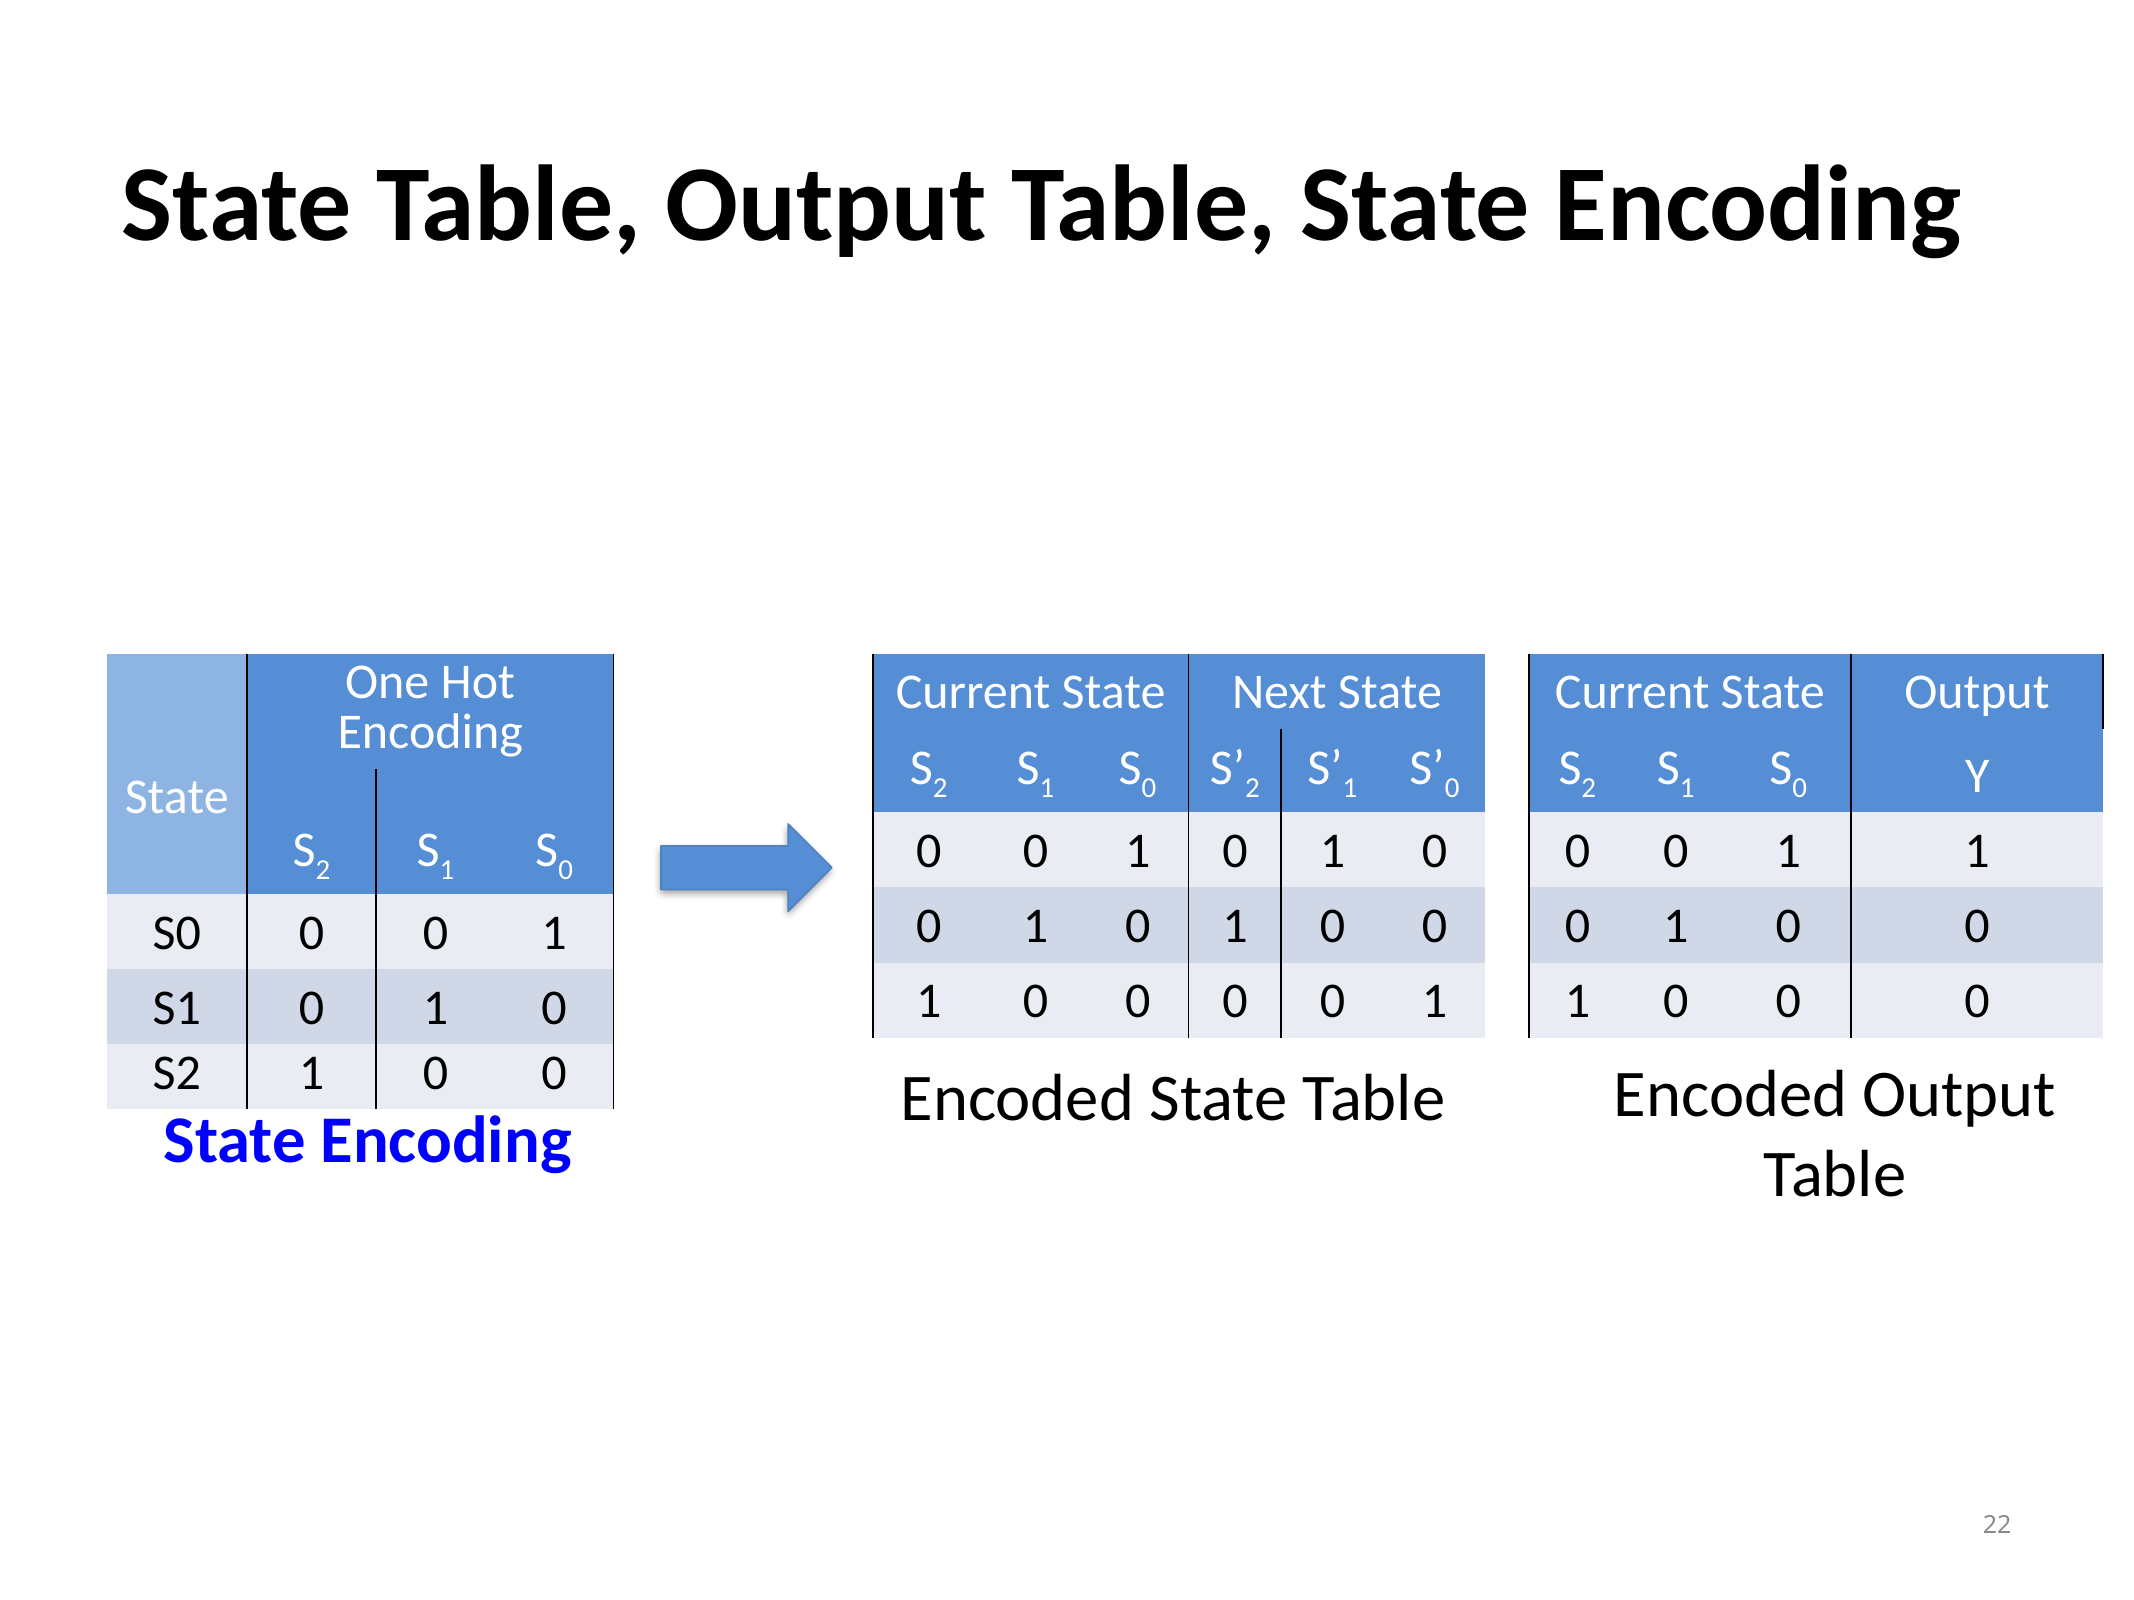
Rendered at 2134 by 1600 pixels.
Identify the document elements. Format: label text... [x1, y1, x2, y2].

table_header State [107, 654, 246, 894]
table_cell 0 [248, 894, 375, 969]
table_cell 1 [1282, 812, 1383, 887]
table_cell S0 [107, 894, 246, 969]
table_header Current State [874, 654, 1188, 729]
table_cell S2 [1530, 729, 1626, 812]
table_cell 0 [874, 887, 985, 963]
table_cell S0 [1725, 729, 1850, 812]
table_cell 0 [1087, 887, 1188, 963]
table_cell S2 [107, 1044, 246, 1088]
table_cell 0 [1530, 887, 1626, 963]
title State Table, Output Table, State Encoding [106, 64, 2027, 331]
table_cell 1 [1189, 887, 1280, 963]
table_cell 0 [1282, 963, 1383, 1038]
table_cell 1 [985, 887, 1087, 963]
table_cell 0 [495, 969, 613, 1044]
table_cell 0 [248, 969, 375, 1044]
table_cell 1 [1725, 812, 1850, 887]
table_header Next State [1189, 654, 1485, 729]
table_cell 0 [1626, 963, 1725, 1038]
table_cell 1 [1383, 963, 1485, 1038]
table_header Output [1852, 654, 2102, 729]
table_cell 1 [495, 894, 613, 969]
text_box State Encoding [55, 1088, 681, 1183]
table_cell S0 [1087, 729, 1188, 812]
table_cell S’1 [1282, 729, 1383, 812]
table_cell S2 [874, 729, 985, 812]
table_cell S’2 [1189, 729, 1280, 812]
table_cell 0 [1383, 887, 1485, 963]
table_header One Hot Encoding [248, 654, 613, 769]
table_cell S1 [985, 729, 1087, 812]
table_cell 0 [1725, 963, 1850, 1038]
table_cell 1 [1852, 812, 2103, 887]
table_cell 0 [377, 1044, 495, 1088]
table_cell 0 [1189, 963, 1280, 1038]
text_box Encoded State Table [860, 1046, 1486, 1142]
table_cell 0 [495, 1044, 613, 1088]
table_header Current State [1530, 654, 1850, 729]
table_cell 0 [1087, 963, 1188, 1038]
table_cell S1 [107, 969, 246, 1044]
table_cell 0 [1852, 963, 2103, 1038]
table_cell 1 [874, 963, 985, 1038]
table_cell 1 [1530, 963, 1626, 1038]
text_box [660, 823, 833, 913]
table_cell 1 [248, 1044, 375, 1088]
table_cell 0 [985, 812, 1087, 887]
table_cell S1 [1626, 729, 1725, 812]
table_cell S2 [248, 769, 375, 894]
table_cell 1 [1087, 812, 1188, 887]
table_cell 1 [377, 969, 495, 1044]
table_cell 0 [1530, 812, 1626, 887]
table_cell 0 [1383, 812, 1485, 887]
table_cell 0 [985, 963, 1087, 1038]
table_cell S0 [495, 769, 613, 894]
table_cell 0 [1725, 887, 1850, 963]
slide_number 22 [1528, 1483, 2027, 1569]
table_cell 0 [874, 812, 985, 887]
table_cell S’0 [1383, 729, 1485, 812]
table_cell 0 [1189, 812, 1280, 887]
table_cell 0 [377, 894, 495, 969]
table_cell 0 [1282, 887, 1383, 963]
table_cell 0 [1852, 887, 2103, 963]
table_cell Y [1852, 729, 2103, 812]
table_cell 0 [1626, 812, 1725, 887]
text_box Encoded Output Table [1522, 1042, 2134, 1218]
table_cell 1 [1626, 887, 1725, 963]
table_cell S1 [377, 769, 495, 894]
